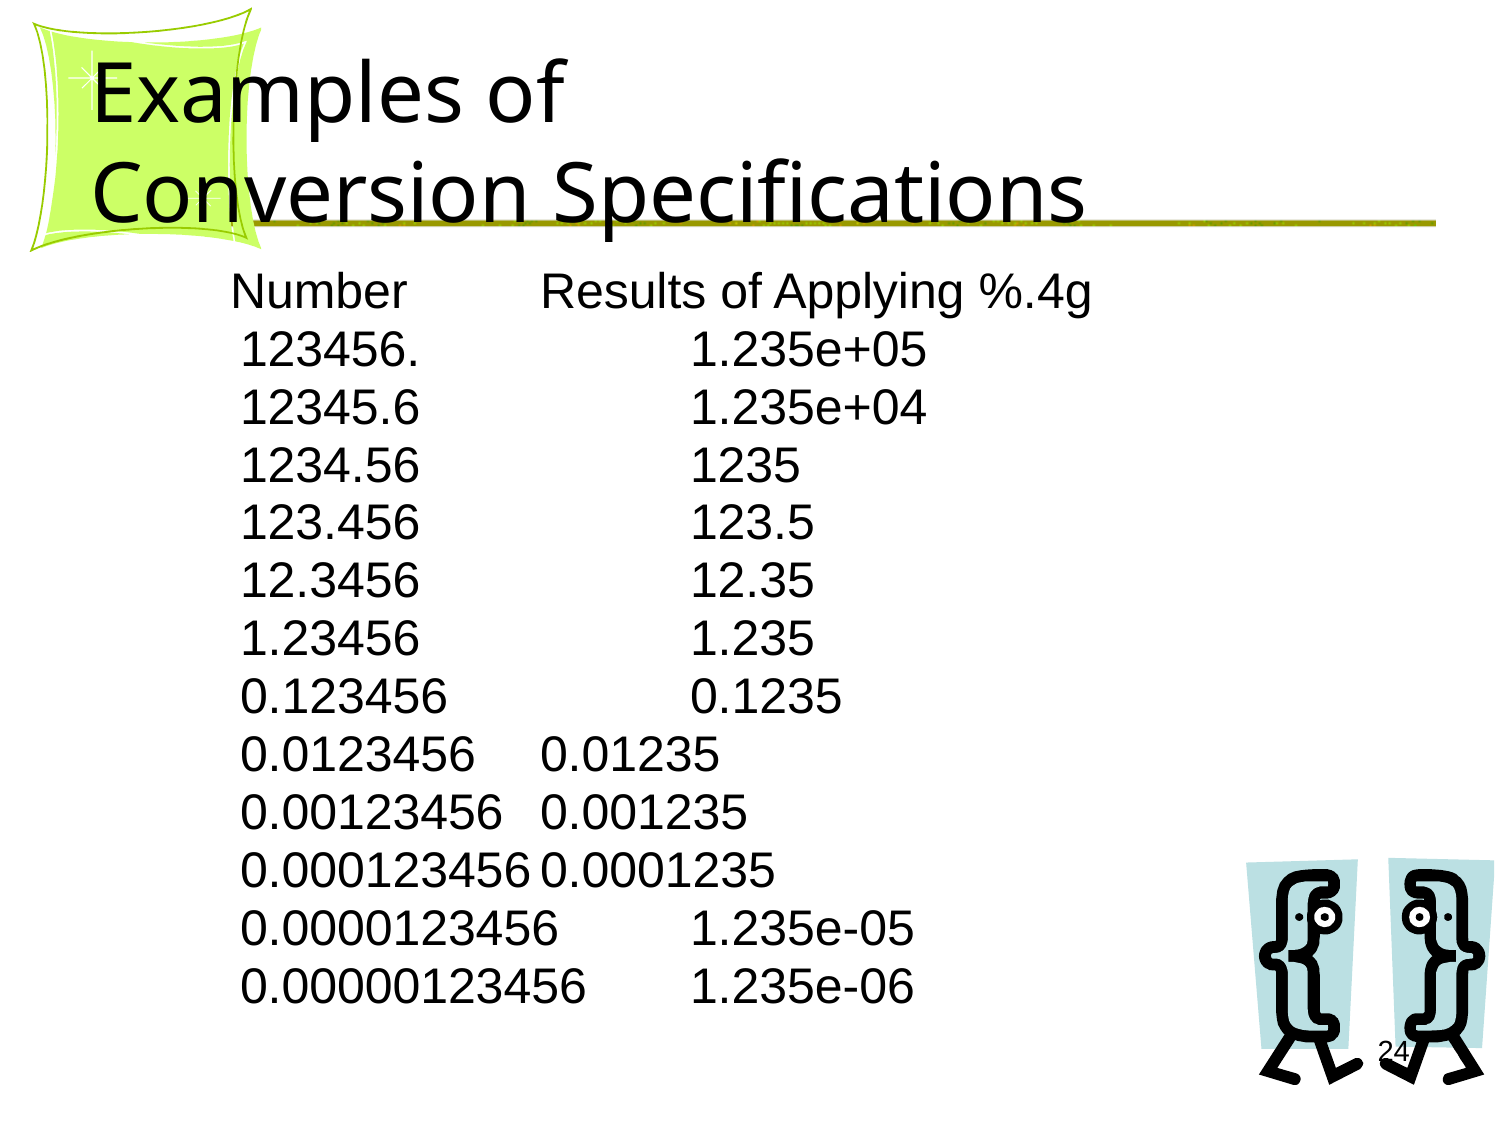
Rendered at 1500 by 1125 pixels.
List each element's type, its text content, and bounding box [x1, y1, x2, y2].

slide_number 24 [1074, 1024, 1426, 1103]
list Number Results of Applying %.4g 123456. 1.235e+05 12345.6 1.235e+04 1234.56 1235 123.456 123.5 12.3456 12.35 1.23456 1.235 0.123456 0.1235 0.0123456 0.01235 0.00123456 0.001235 0.000123456 0.0001235 0.0000123456 1.235e-05 0.00000123456 1.235e-06 [75, 262, 1425, 1071]
picture [257, 214, 1436, 236]
title Examples of Conversion Specifications [75, 45, 1425, 233]
